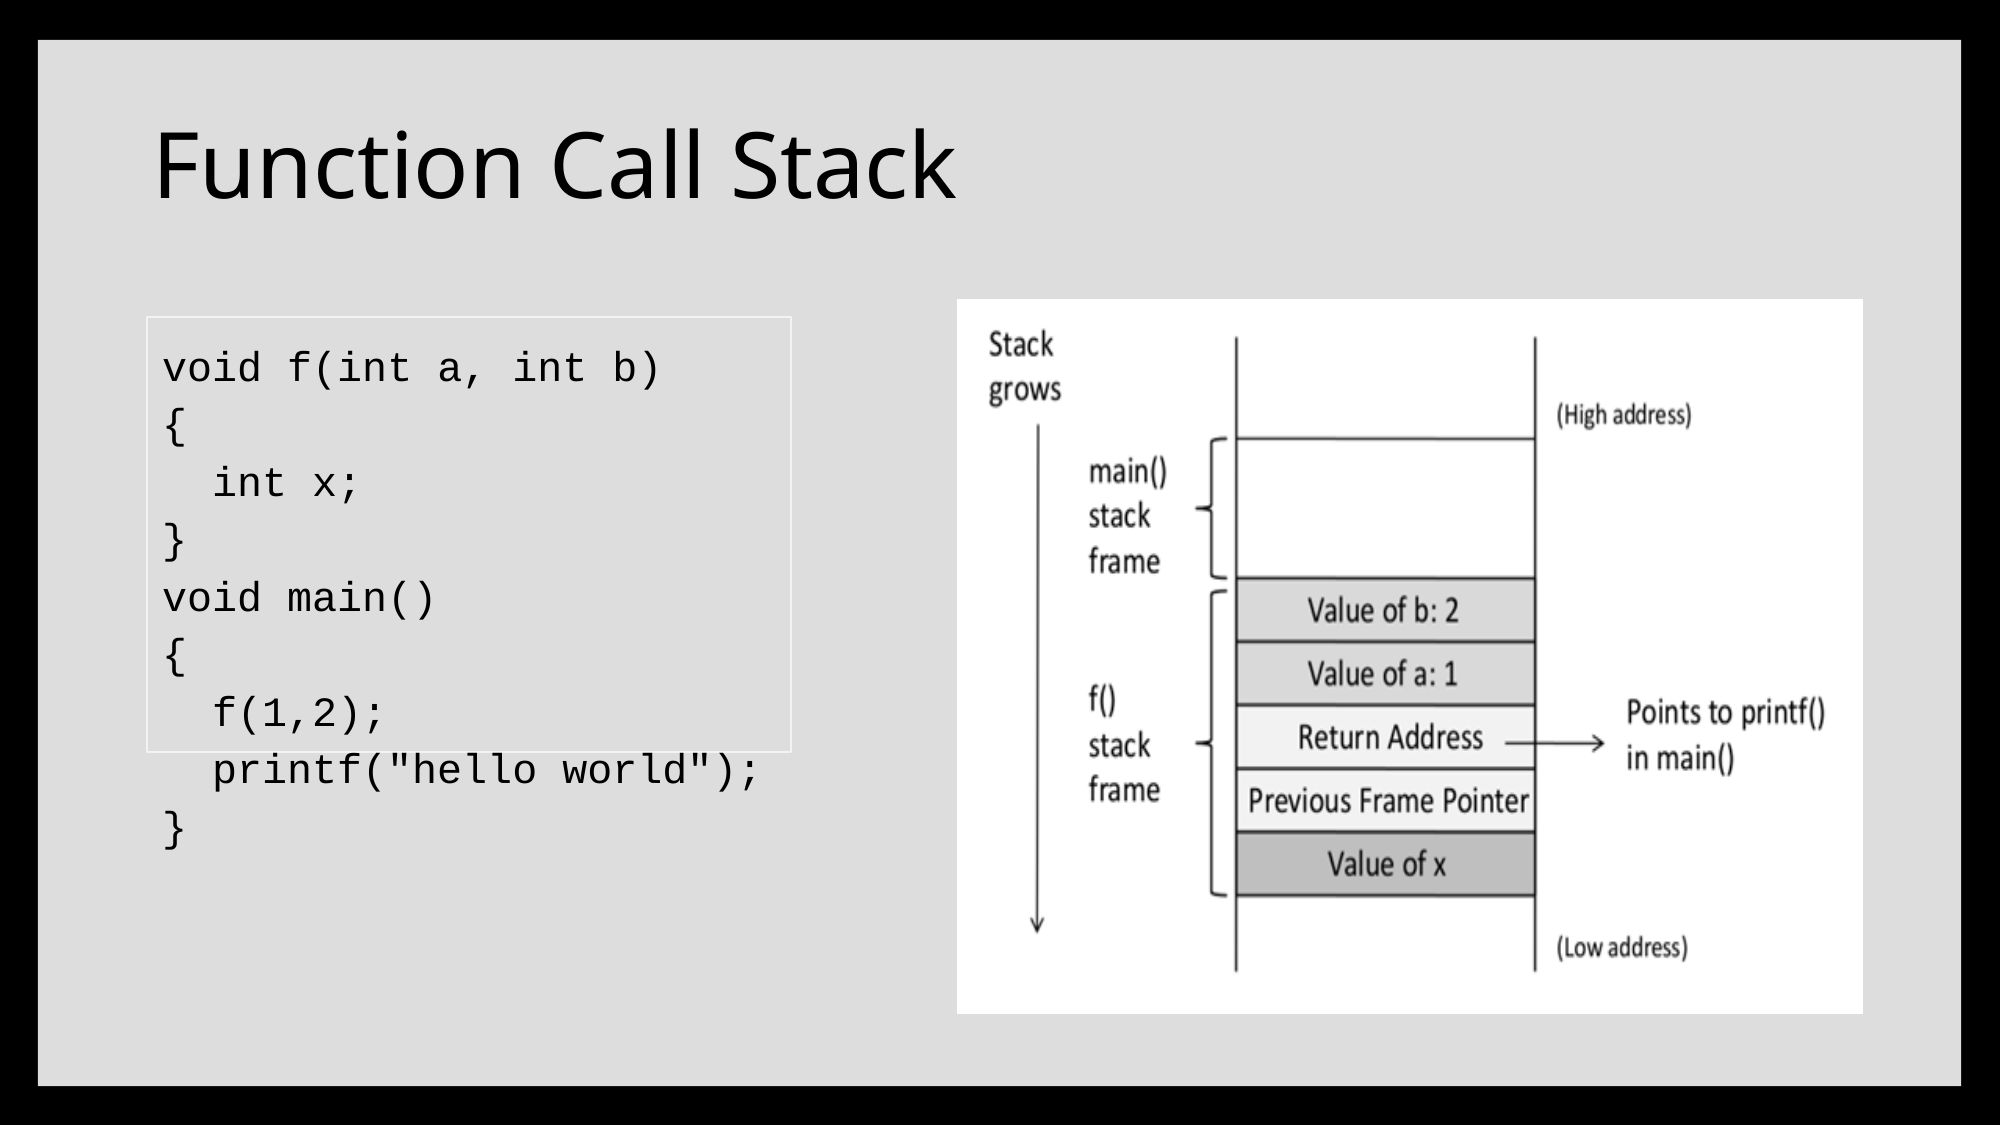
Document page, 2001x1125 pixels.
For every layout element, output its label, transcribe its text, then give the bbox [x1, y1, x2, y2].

title Function Call Stack [137, 59, 1863, 278]
picture [957, 299, 1863, 1014]
list void f(int a, int b) { int x; } void main() { f(1,2); printf("hello world"); } [147, 316, 838, 864]
